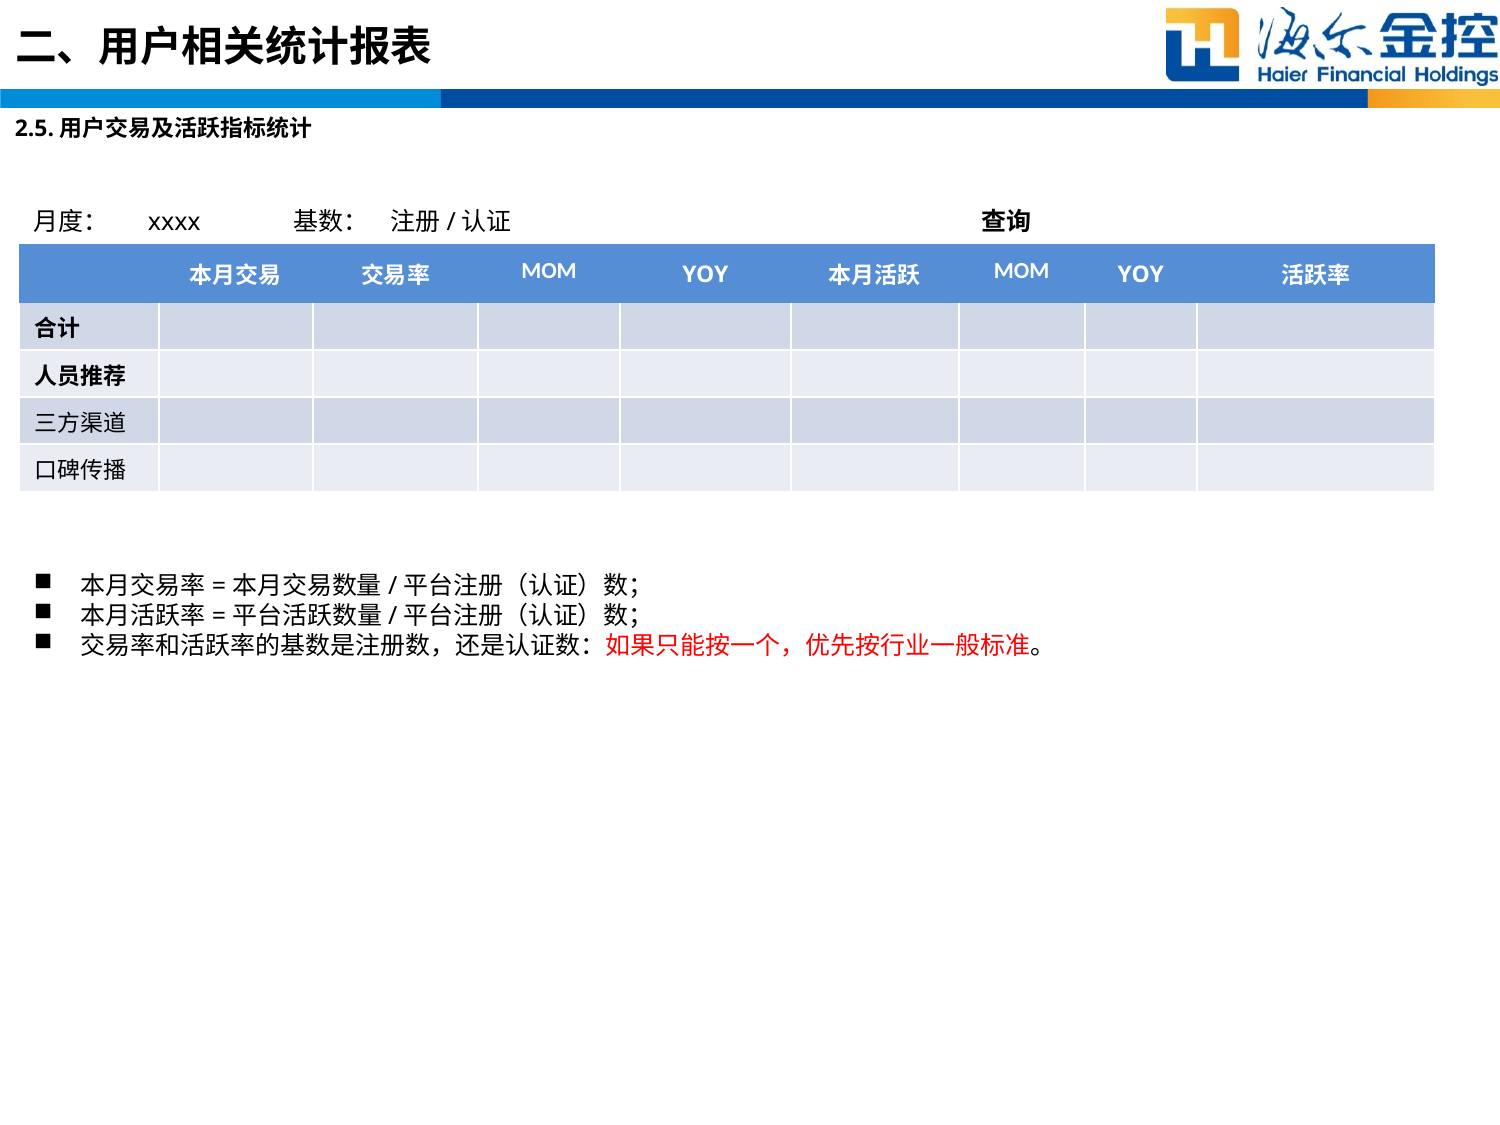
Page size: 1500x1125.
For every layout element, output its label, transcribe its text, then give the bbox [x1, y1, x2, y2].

table_cell [1198, 445, 1434, 491]
table_cell [1198, 398, 1434, 443]
table_header 活跃率 [1197, 244, 1435, 303]
text_box 查询 [927, 197, 1086, 243]
table_cell [792, 445, 958, 491]
table_cell [479, 351, 619, 396]
text_box 本月交易率=本月交易数量/平台注册（认证）数； 本月活跃率=平台活跃数量/平台注册（认证）数； 交易率和活跃率的基数是注册数，还是认证数：如果只能按一个，优先按行业一般标准。 [19, 562, 1435, 668]
table_header 本月活跃 [791, 244, 959, 303]
text_box 月度： xxxx [19, 197, 254, 243]
text_box 基数： 注册/认证 [278, 197, 585, 243]
table_cell 三方渠道 [20, 398, 158, 443]
table_cell [621, 445, 790, 491]
table_cell [1086, 445, 1196, 491]
table_cell [792, 398, 958, 443]
table_cell [1086, 398, 1196, 443]
table_cell [160, 398, 312, 443]
table_cell [960, 303, 1084, 349]
table_cell [479, 303, 619, 349]
picture [441, 89, 1500, 108]
table_header YOY [620, 244, 791, 303]
table_cell [621, 398, 790, 443]
table_cell 人员推荐 [20, 351, 158, 396]
table_cell [314, 351, 477, 396]
text_box 2.5.用户交易及活跃指标统计 [0, 106, 1294, 149]
table_header YOY [1085, 244, 1197, 303]
table_cell 合计 [20, 303, 158, 349]
table_cell [1198, 351, 1434, 396]
table_cell [314, 445, 477, 491]
table_header MOM [959, 244, 1085, 303]
table_cell [160, 351, 312, 396]
table_cell [1198, 303, 1434, 349]
table_header MOM [478, 244, 620, 303]
table_cell [314, 398, 477, 443]
table_cell [1086, 303, 1196, 349]
table_cell [160, 303, 312, 349]
table_cell [1086, 351, 1196, 396]
table_cell [160, 445, 312, 491]
table_cell [960, 351, 1084, 396]
table_cell [479, 445, 619, 491]
table_header [19, 244, 159, 303]
table_cell [479, 398, 619, 443]
table_header 交易率 [313, 244, 478, 303]
table_cell 口碑传播 [20, 445, 158, 491]
table_cell [621, 351, 790, 396]
picture [1166, 7, 1498, 86]
table_cell [314, 303, 477, 349]
table_cell [792, 303, 958, 349]
table_header 本月交易 [159, 244, 313, 303]
title 二、用户相关统计报表 [0, 0, 1105, 90]
table_cell [621, 303, 790, 349]
table_cell [960, 445, 1084, 491]
table_cell [960, 398, 1084, 443]
table_cell [792, 351, 958, 396]
